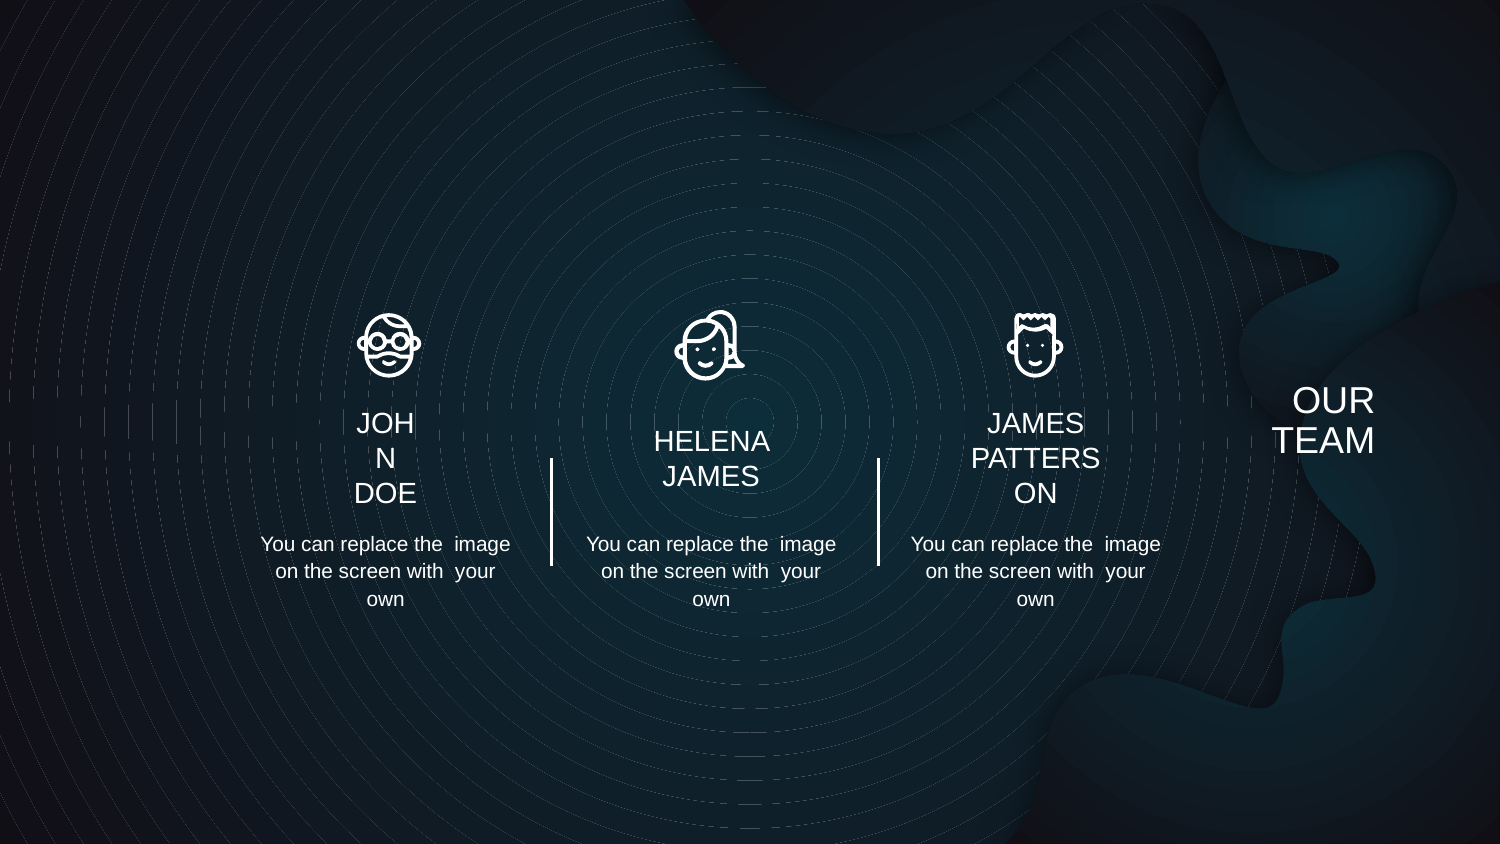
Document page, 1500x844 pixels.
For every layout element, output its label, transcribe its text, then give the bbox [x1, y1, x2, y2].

title OUR TEAM [1191, 135, 1387, 708]
text_box You can replace the image on the screen with your own [255, 526, 514, 595]
text_box JOHN DOE [347, 438, 422, 475]
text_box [356, 309, 1064, 381]
text_box You can replace the image on the screen with your own [905, 526, 1164, 595]
text_box JAMES PATTERSON [958, 438, 1112, 475]
text_box HELENA JAMES [641, 438, 779, 475]
text_box You can replace the image on the screen with your own [581, 526, 840, 595]
